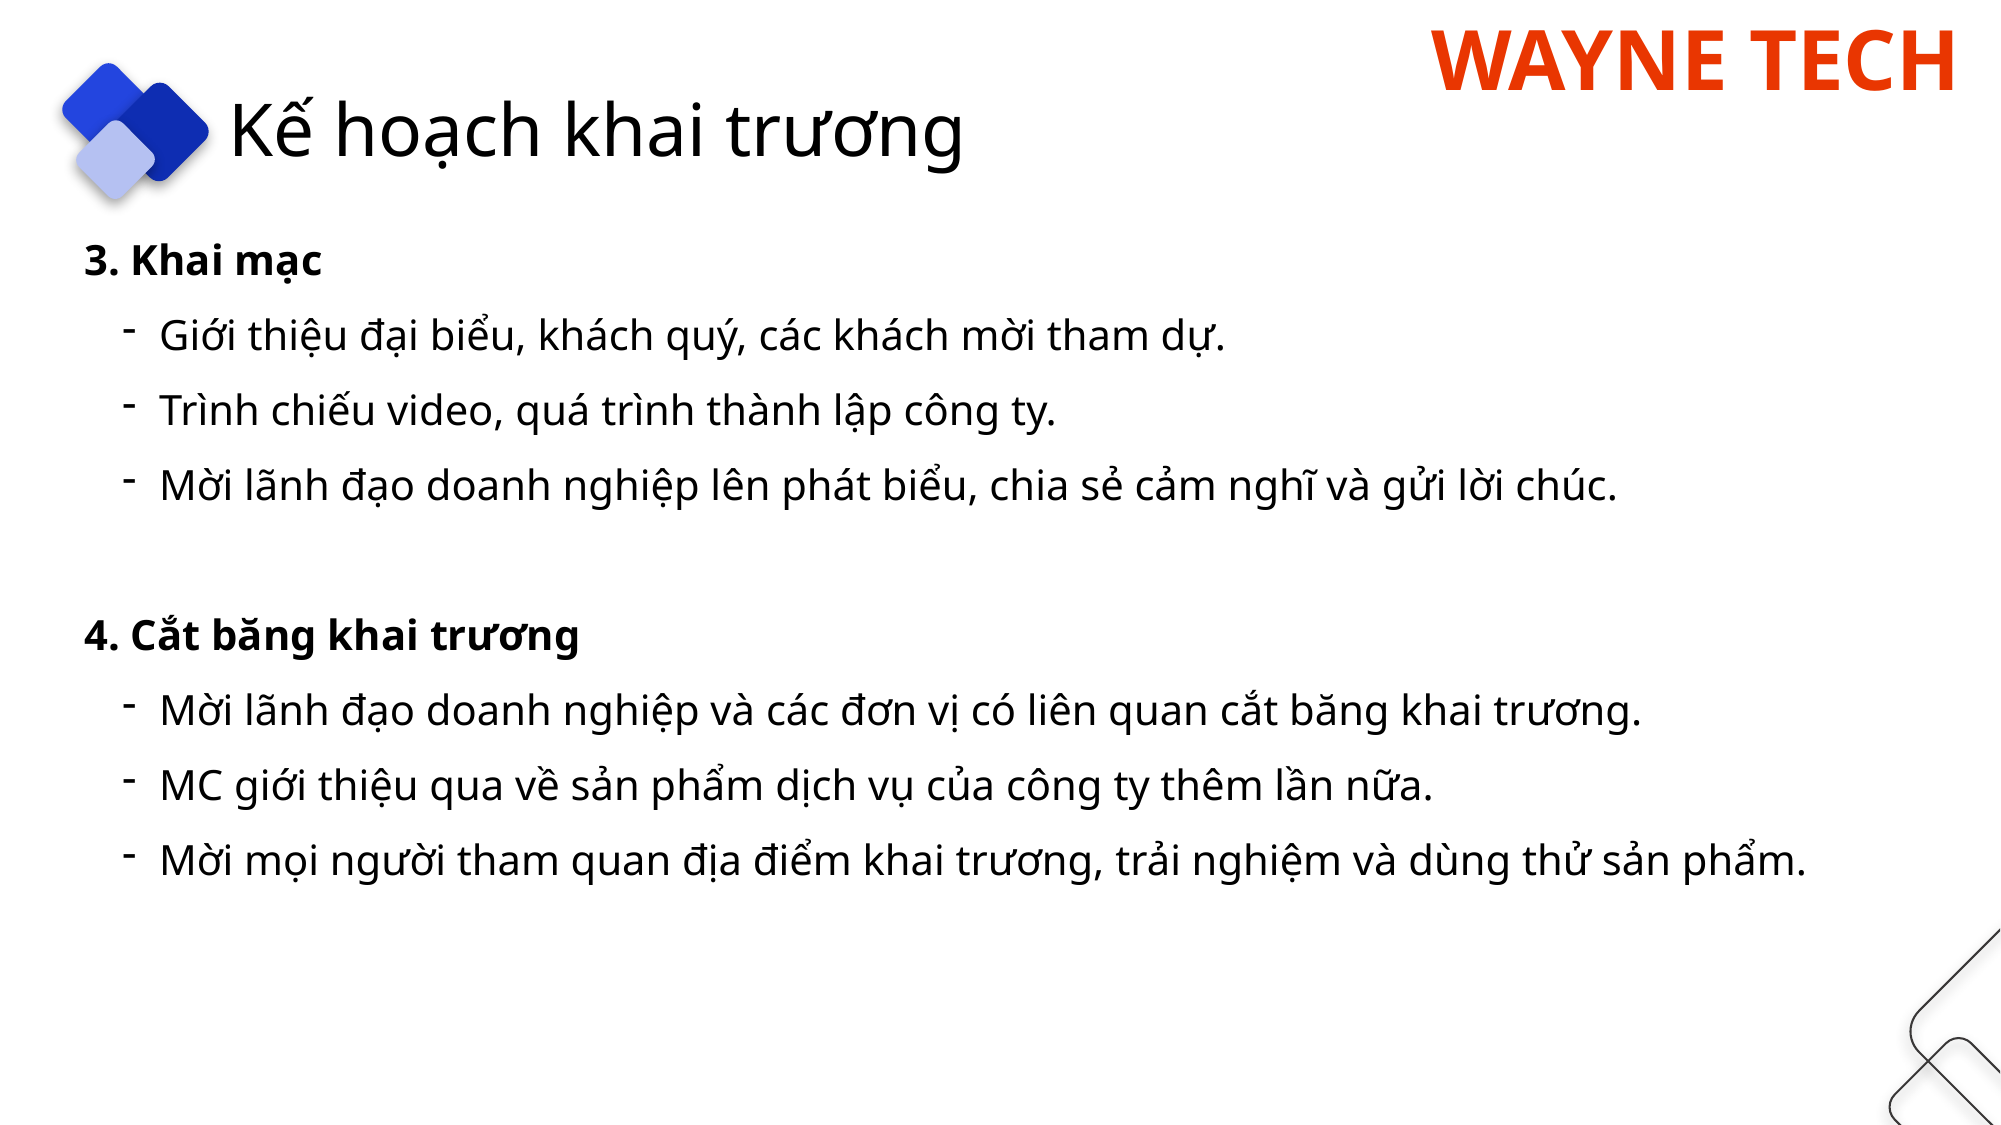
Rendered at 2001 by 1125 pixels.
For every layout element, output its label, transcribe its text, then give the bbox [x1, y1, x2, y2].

text_box 3. Khai mạc Giới thiệu đại biểu, khách quý, các khách mời tham dự. Trình chiếu video, quá trình thành lập công ty. Mời lãnh đạo doanh nghiệp lên phát biểu, chia sẻ cảm nghĩ và gửi lời chúc. 4. Cắt băng khai trương Mời lãnh đạo doanh nghiệp và các đơn vị có liên quan cắt băng khai trương. MC giới thiệu qua về sản phẩm dịch vụ của công ty thêm lần nữa. Mời mọi người tham quan địa điểm khai trương, trải nghiệm và dùng thử sản phẩm. [69, 200, 1931, 891]
text_box Kế hoạch khai trương [213, 75, 1657, 178]
